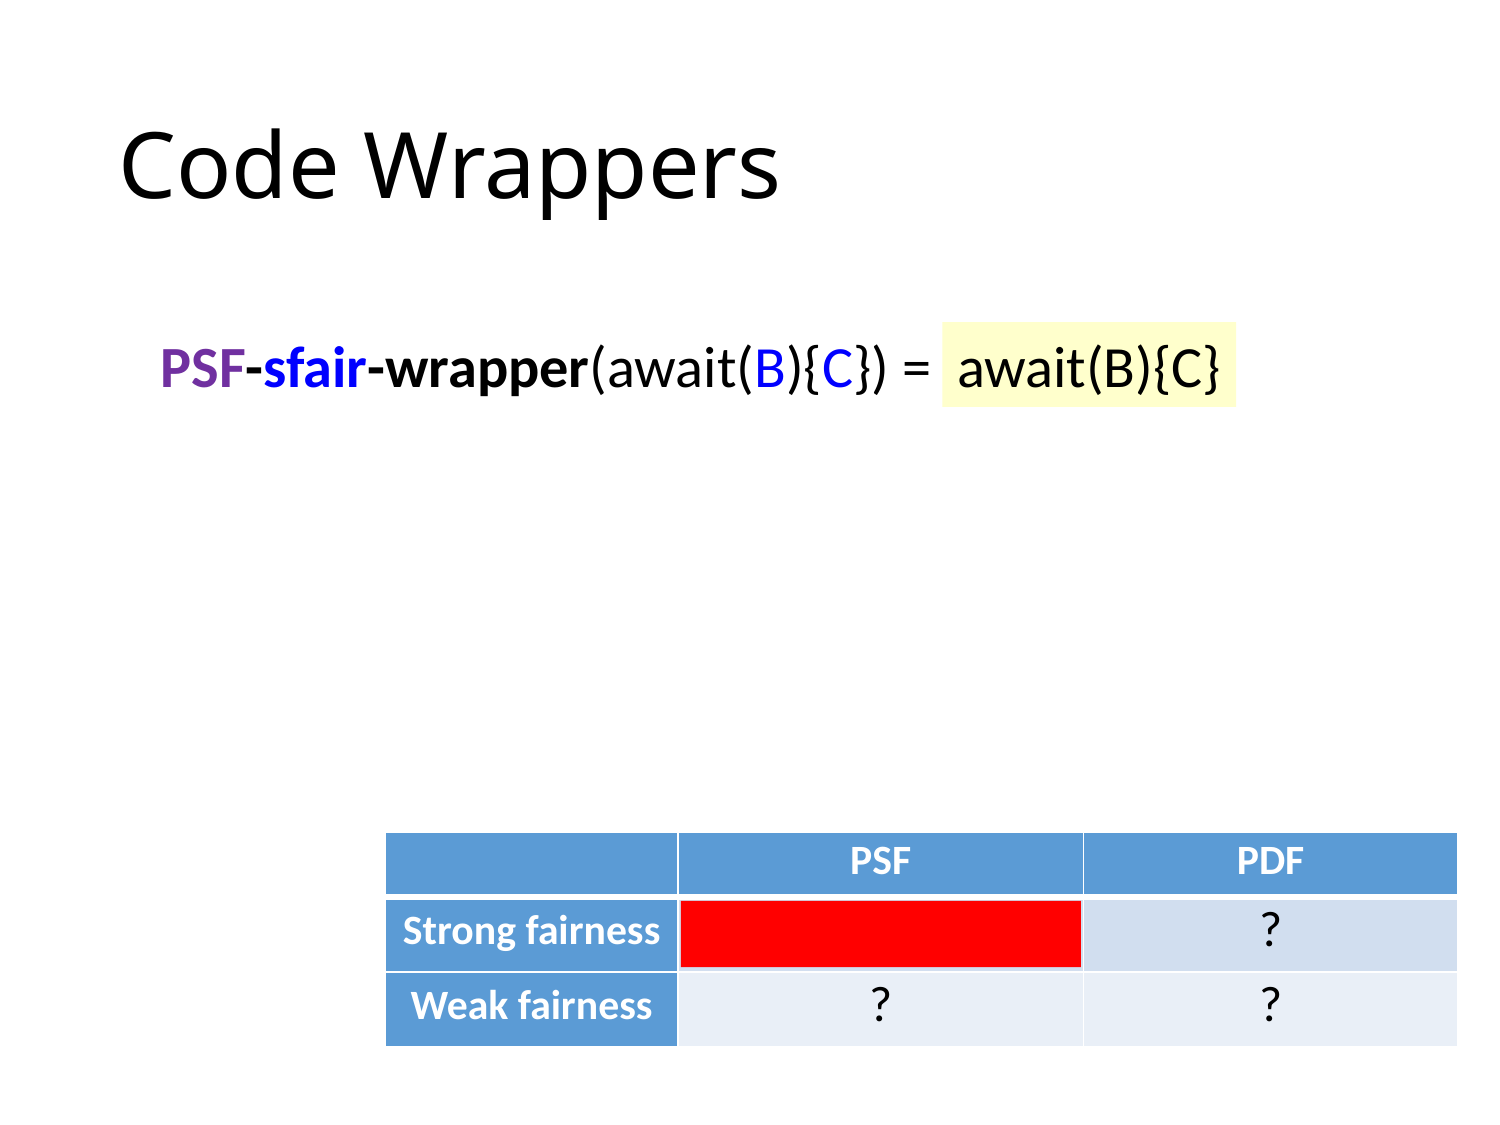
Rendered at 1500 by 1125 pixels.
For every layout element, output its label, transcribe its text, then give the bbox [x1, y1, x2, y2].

table_cell ? [679, 973, 1083, 1046]
table_cell Strong fairness [386, 900, 677, 971]
table_header [386, 833, 677, 894]
text_box await(B){C} [942, 322, 1237, 407]
text_box [680, 900, 1082, 968]
table_cell Weak fairness [386, 973, 677, 1046]
table_cell ? [1084, 900, 1457, 971]
table_header PSF [679, 833, 1083, 894]
table_header PDF [1084, 833, 1457, 894]
text_box PSF-sfair-wrapper(await(B){C}) = ? [146, 322, 942, 407]
table_cell ? [1084, 973, 1457, 1046]
table_cell ? [679, 900, 1083, 971]
title Code Wrappers [103, 59, 1397, 278]
